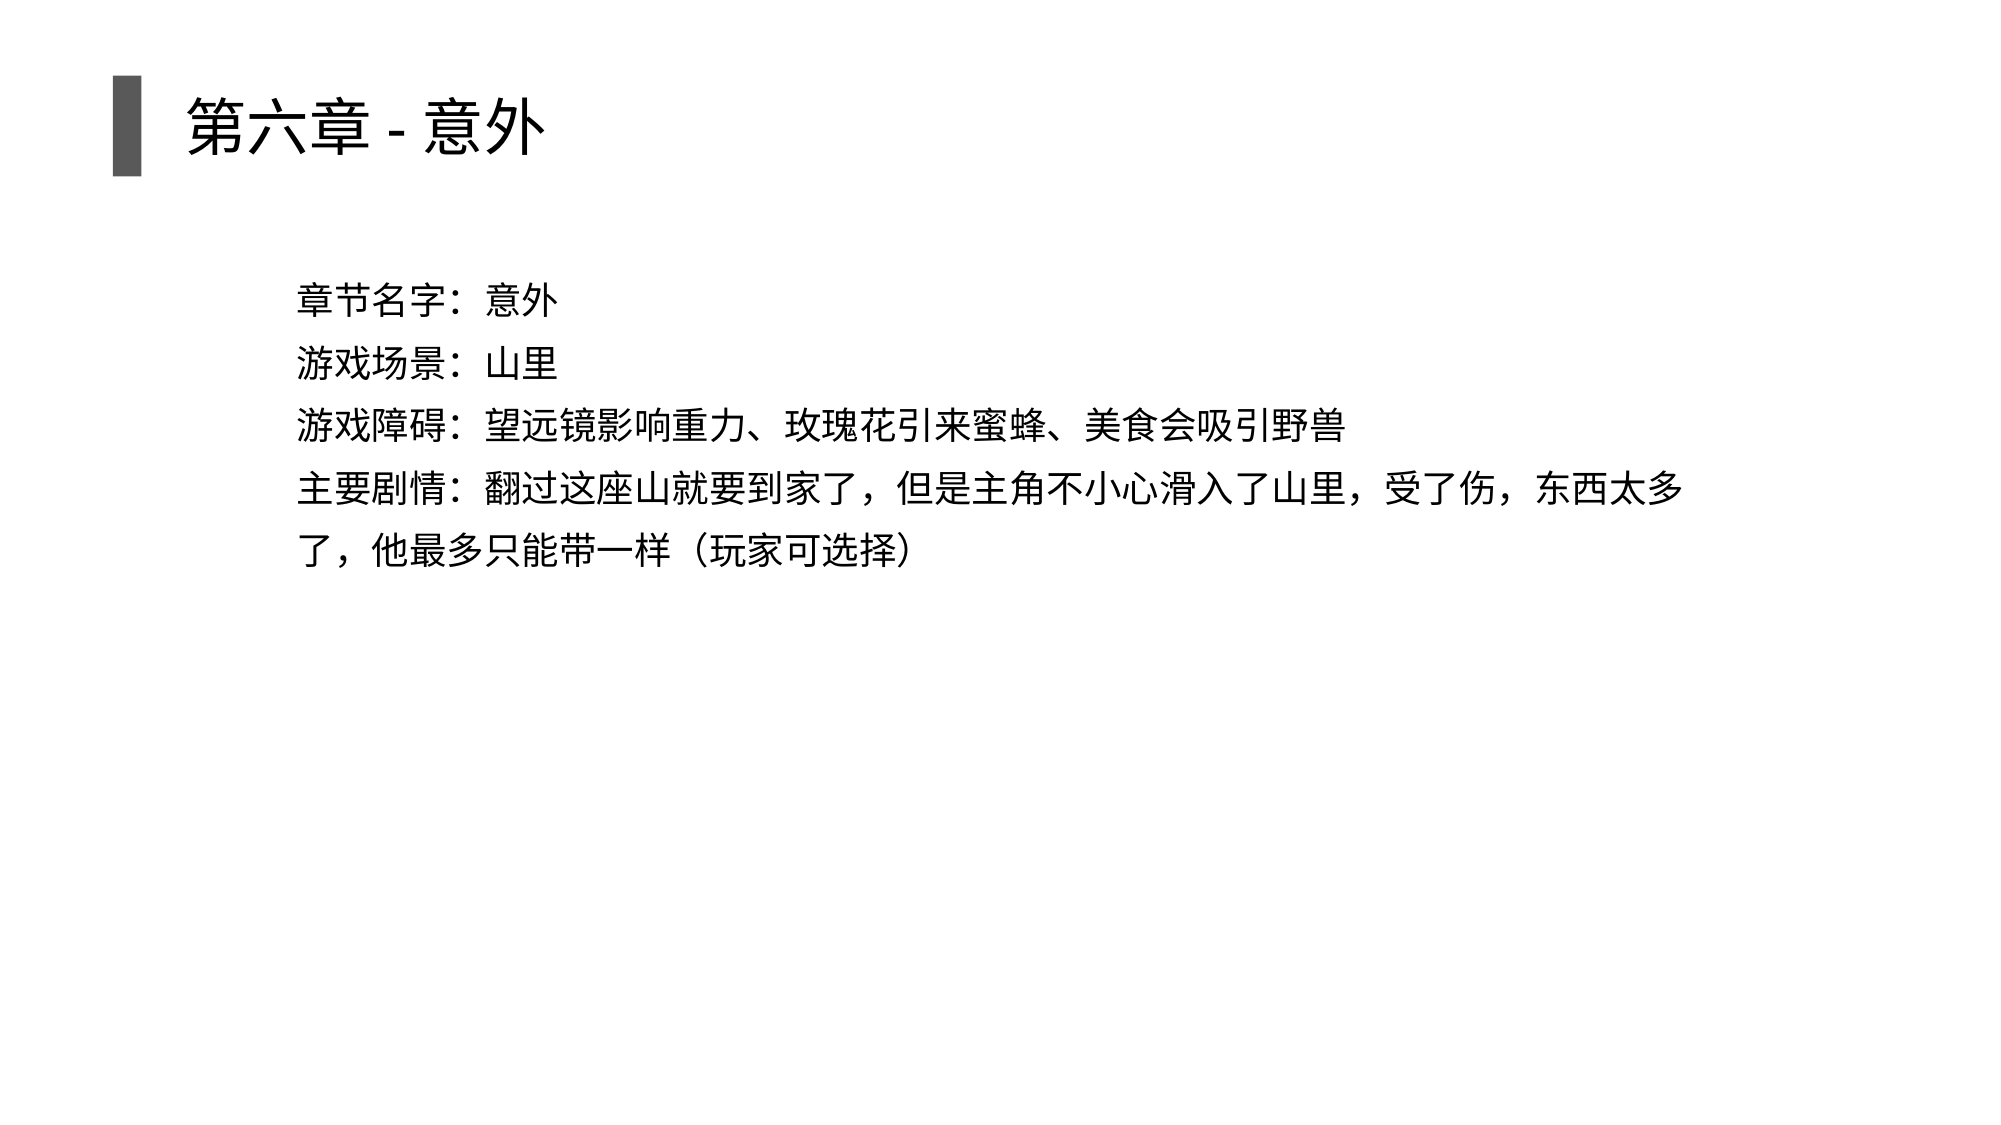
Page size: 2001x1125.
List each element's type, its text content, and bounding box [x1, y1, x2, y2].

text_box 章节名字：意外 游戏场景：山里 游戏障碍：望远镜影响重力、玫瑰花引来蜜蜂、美食会吸引野兽 主要剧情：翻过这座山就要到家了，但是主角不小心滑入了山里，受了伤，东西太多了，他最多只能带一样（玩家可选择） [282, 252, 1724, 643]
text_box 第六章-意外 [169, 80, 651, 171]
text_box [112, 75, 142, 177]
